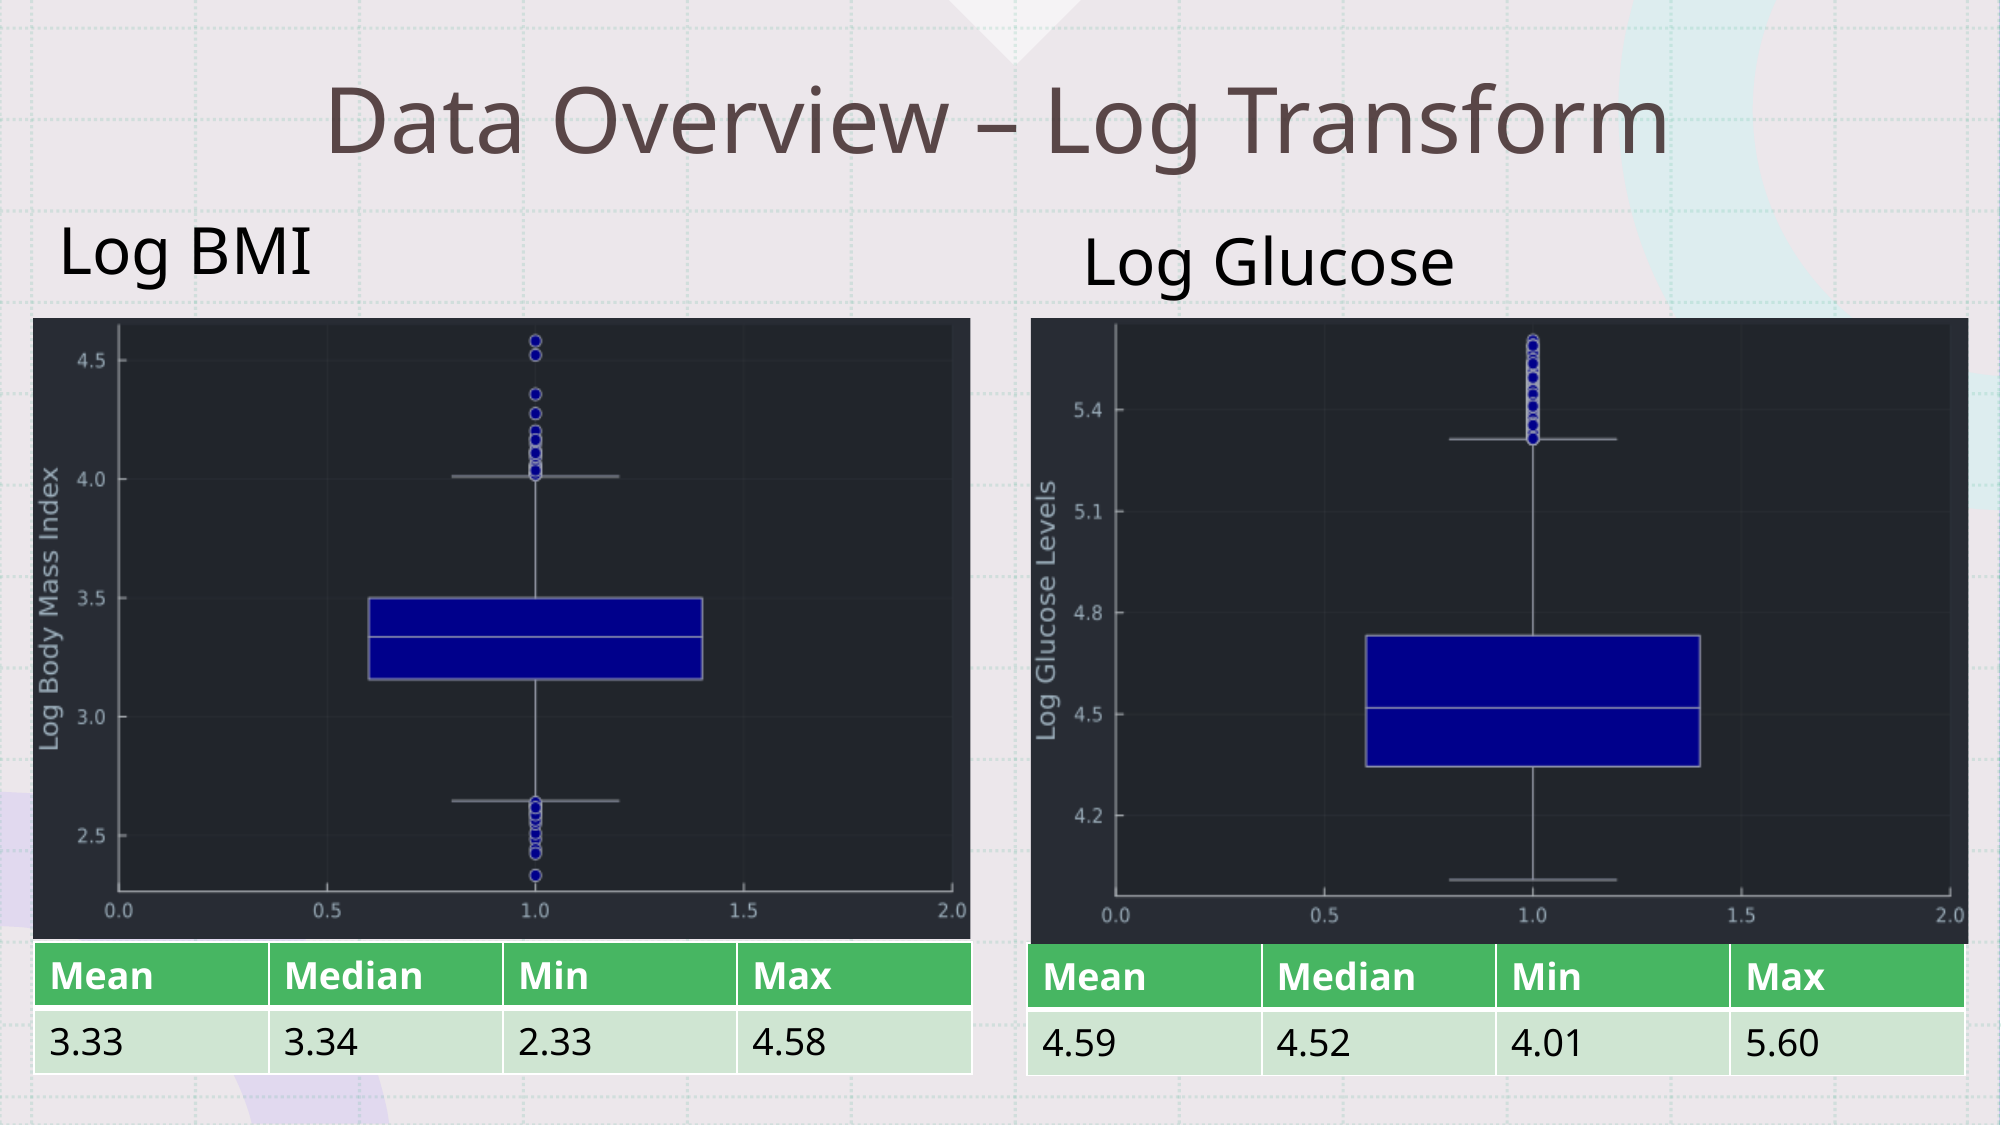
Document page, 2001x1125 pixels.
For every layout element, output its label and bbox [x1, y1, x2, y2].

picture [32, 318, 971, 939]
picture [1030, 318, 1969, 944]
text_box [0, 0, 2000, 1125]
